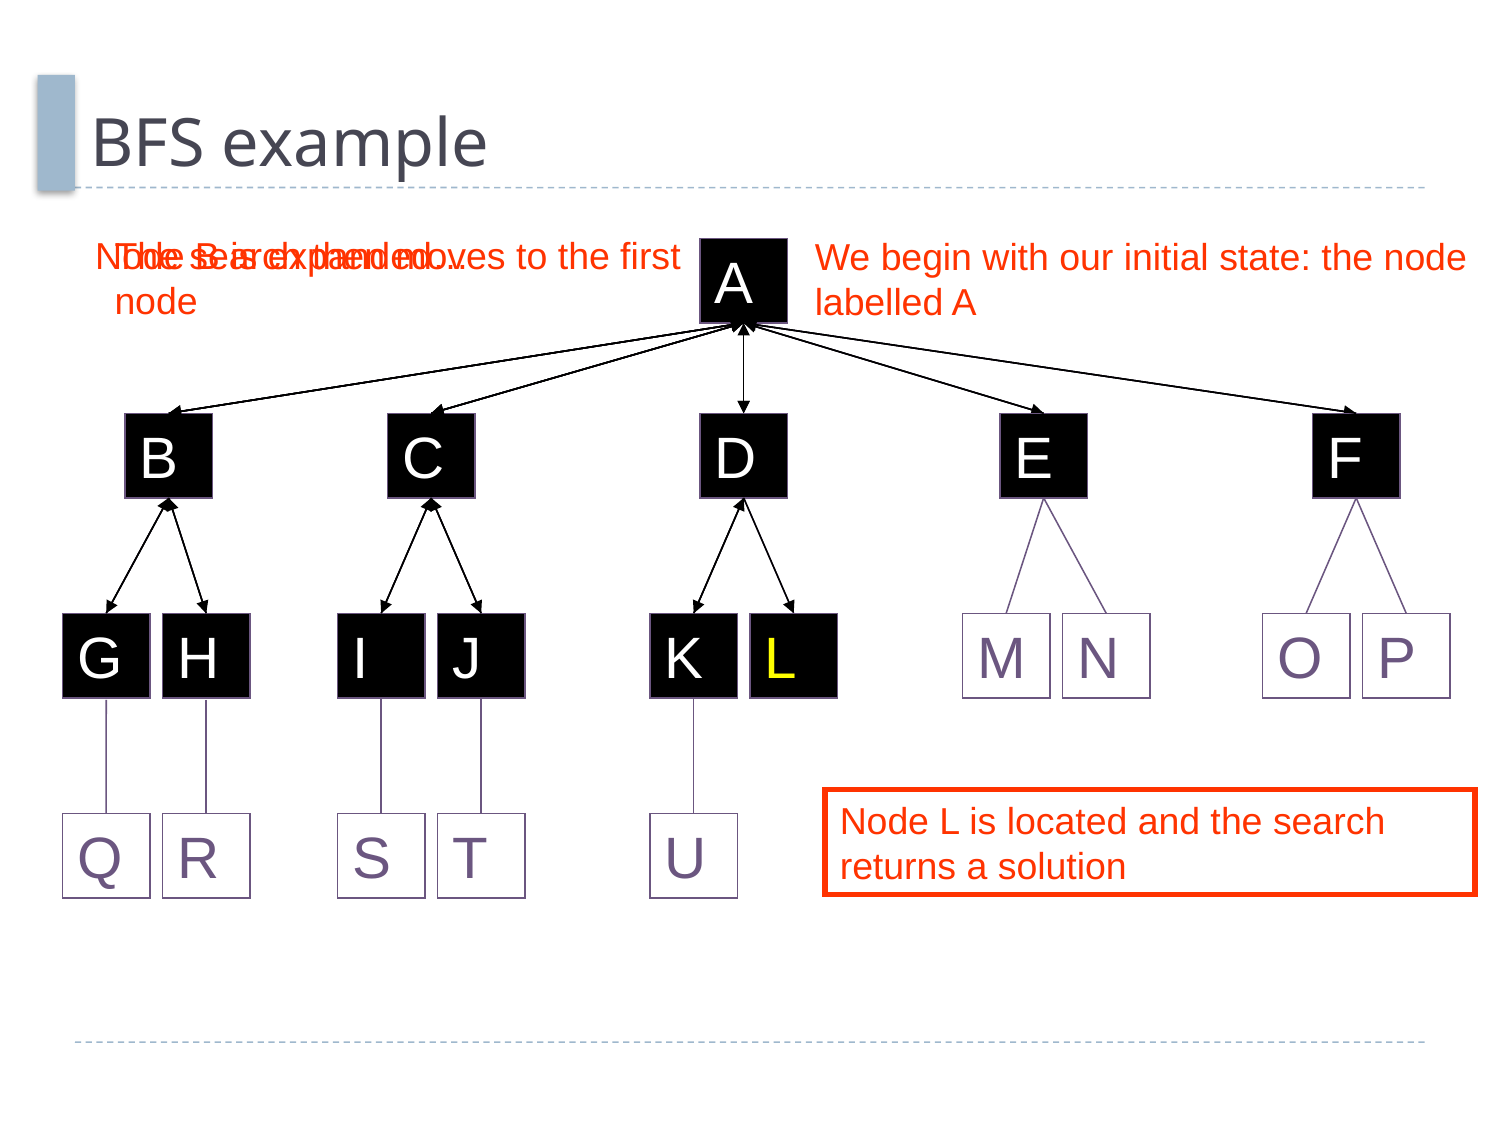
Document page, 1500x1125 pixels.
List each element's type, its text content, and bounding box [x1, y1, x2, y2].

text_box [1005, 499, 1044, 614]
text_box O [1262, 613, 1350, 698]
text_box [746, 324, 1357, 414]
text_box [168, 499, 207, 614]
text_box H [162, 613, 250, 698]
text_box E [999, 428, 1088, 498]
text_box B [124, 413, 213, 498]
text_box C [387, 429, 475, 498]
text_box We begin with our initial state: the node labelled A [800, 225, 1500, 331]
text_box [1305, 499, 1357, 614]
text_box I [337, 613, 425, 698]
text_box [430, 324, 743, 414]
text_box J [437, 613, 525, 698]
text_box U [649, 813, 738, 898]
text_box L [749, 613, 838, 698]
text_box N [1062, 613, 1150, 698]
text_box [105, 499, 168, 614]
text_box M [962, 613, 1050, 698]
text_box F [1312, 413, 1400, 498]
text_box G [62, 613, 150, 698]
text_box D [699, 428, 788, 498]
text_box P [1362, 613, 1450, 698]
text_box A [700, 238, 788, 323]
text_box T [437, 813, 525, 898]
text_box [380, 499, 431, 614]
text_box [1357, 499, 1407, 614]
text_box K [649, 613, 738, 698]
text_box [168, 324, 430, 414]
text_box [1044, 499, 1107, 614]
title BFS example [74, 24, 1426, 188]
text_box S [337, 813, 425, 898]
text_box R [162, 813, 250, 898]
text_box The search then moves to the first node [99, 285, 700, 330]
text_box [431, 499, 482, 614]
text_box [693, 499, 745, 614]
text_box Node B is expanded… [80, 224, 725, 285]
text_box Q [62, 813, 150, 898]
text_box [745, 499, 794, 614]
text_box Node L is located and the search returns a solution [825, 789, 1475, 895]
